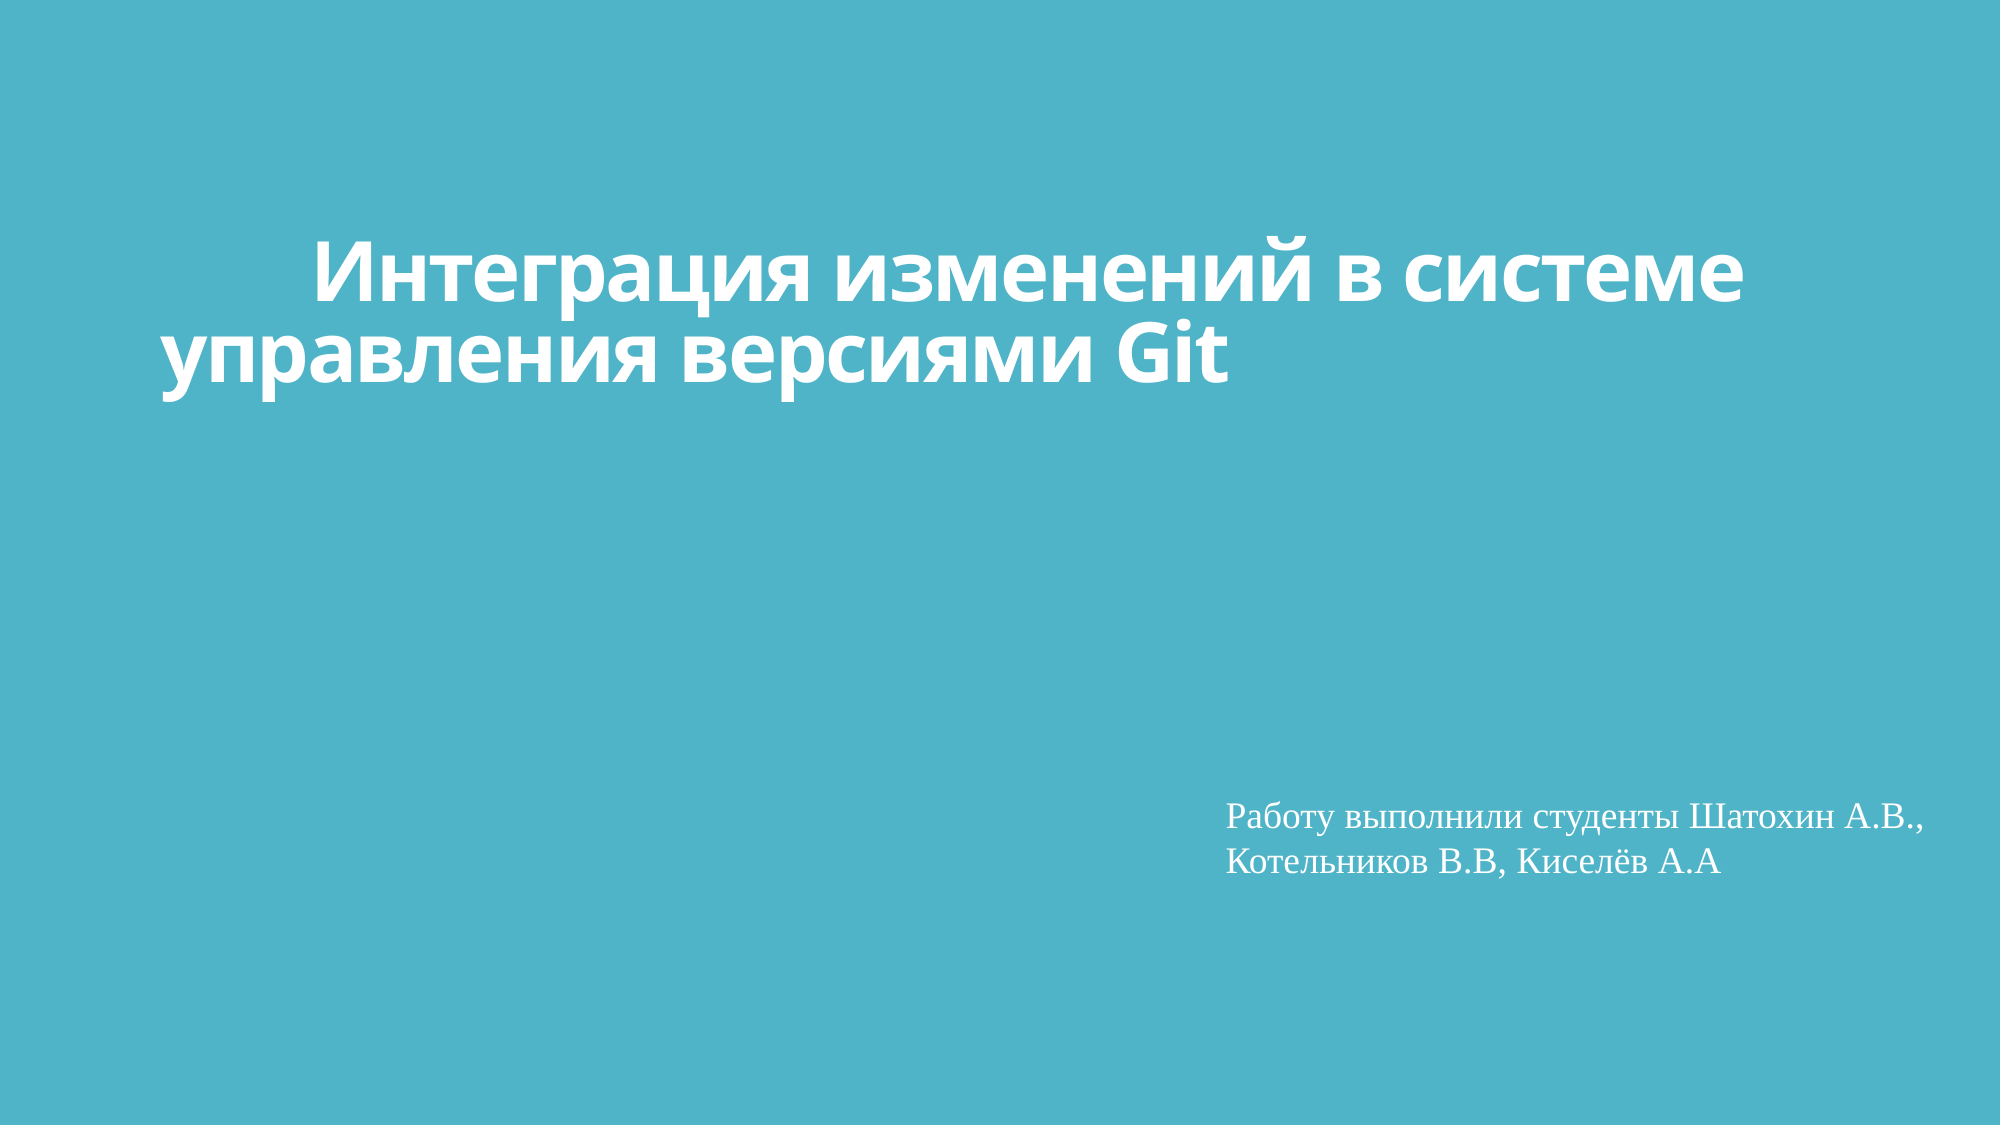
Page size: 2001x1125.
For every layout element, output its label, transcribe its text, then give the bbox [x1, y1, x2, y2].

text_box Работу выполнили студенты Шатохин А.В., Котельников В.В, Киселёв А.А [1210, 783, 1981, 969]
title Интеграция изменений в системе управления версиями Git [145, 126, 1868, 407]
